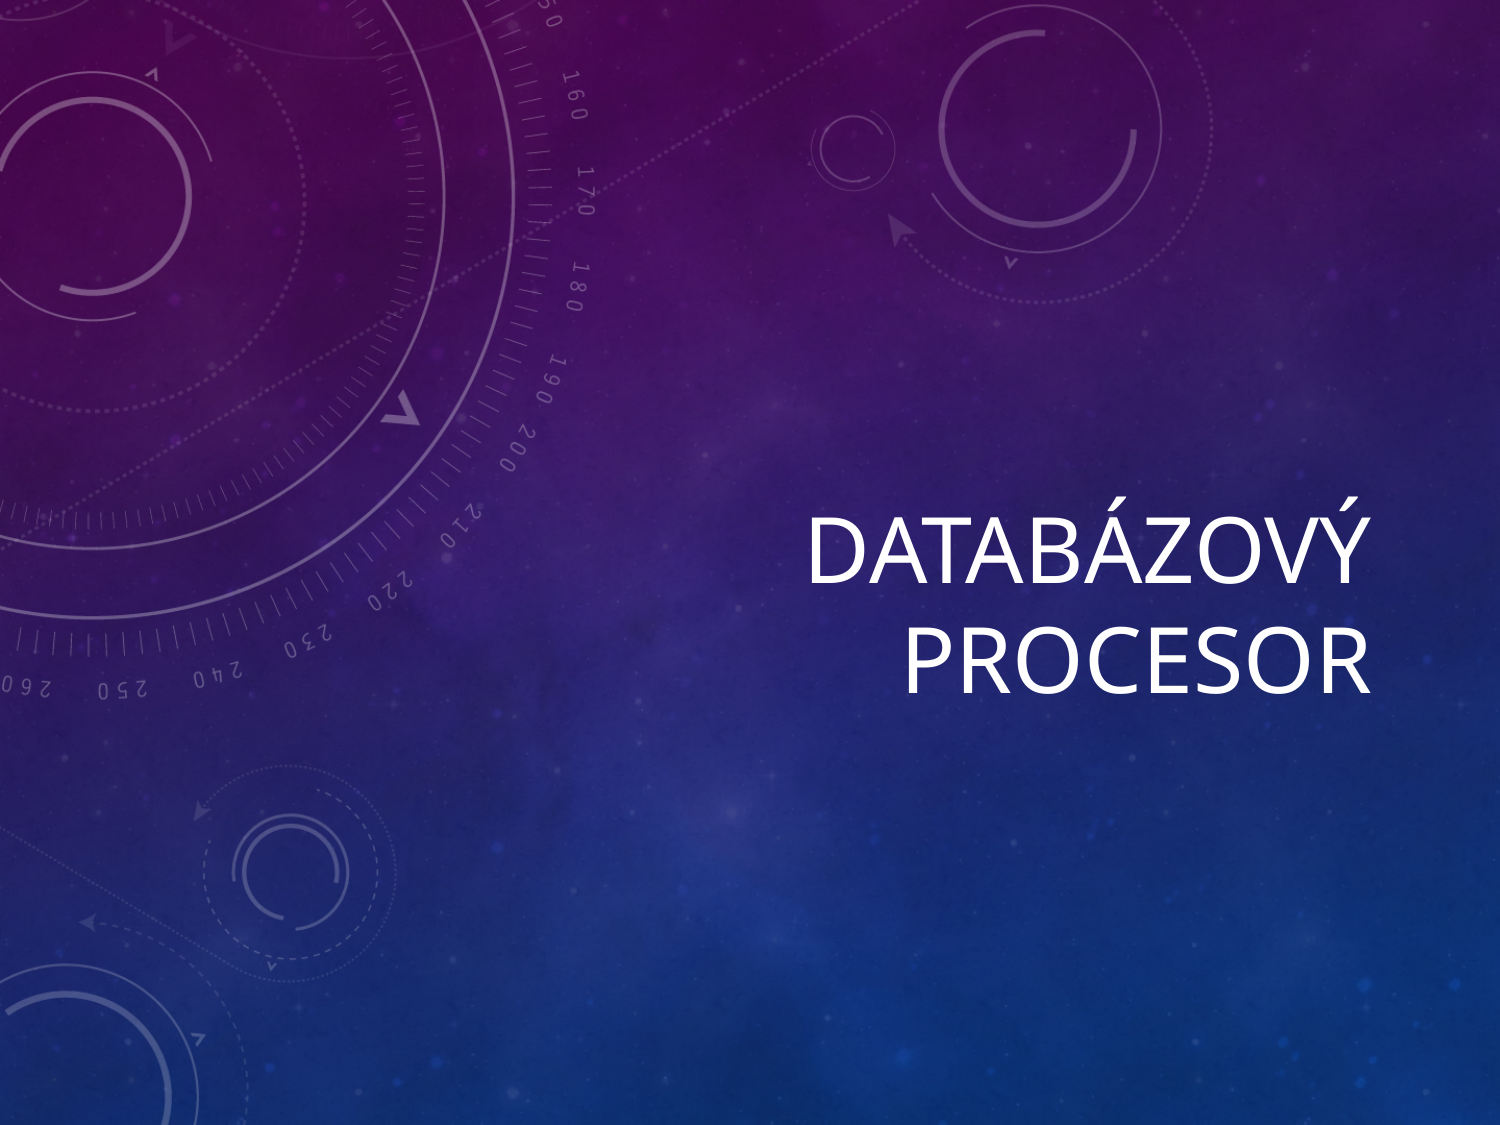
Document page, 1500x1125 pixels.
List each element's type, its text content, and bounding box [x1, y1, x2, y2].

picture [0, 0, 1500, 1125]
title Databázový procesor [450, 322, 1388, 720]
